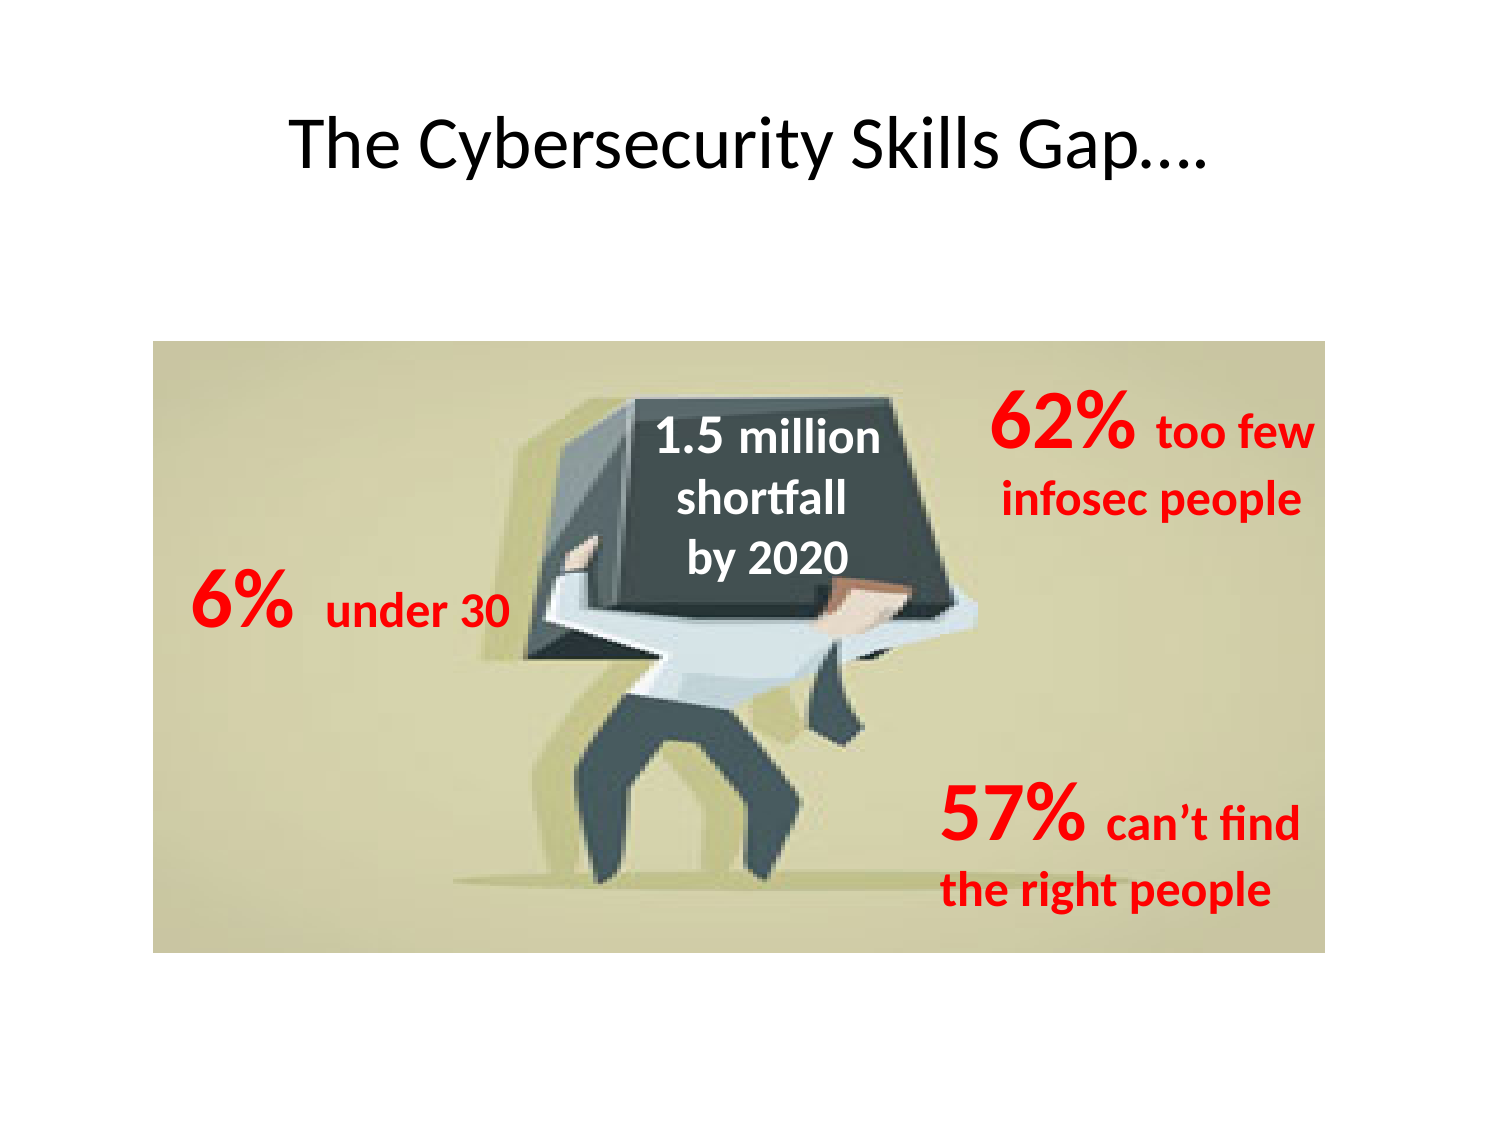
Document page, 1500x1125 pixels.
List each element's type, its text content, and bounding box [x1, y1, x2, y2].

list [153, 341, 1325, 954]
title The Cybersecurity Skills Gap…. [75, 45, 1425, 233]
